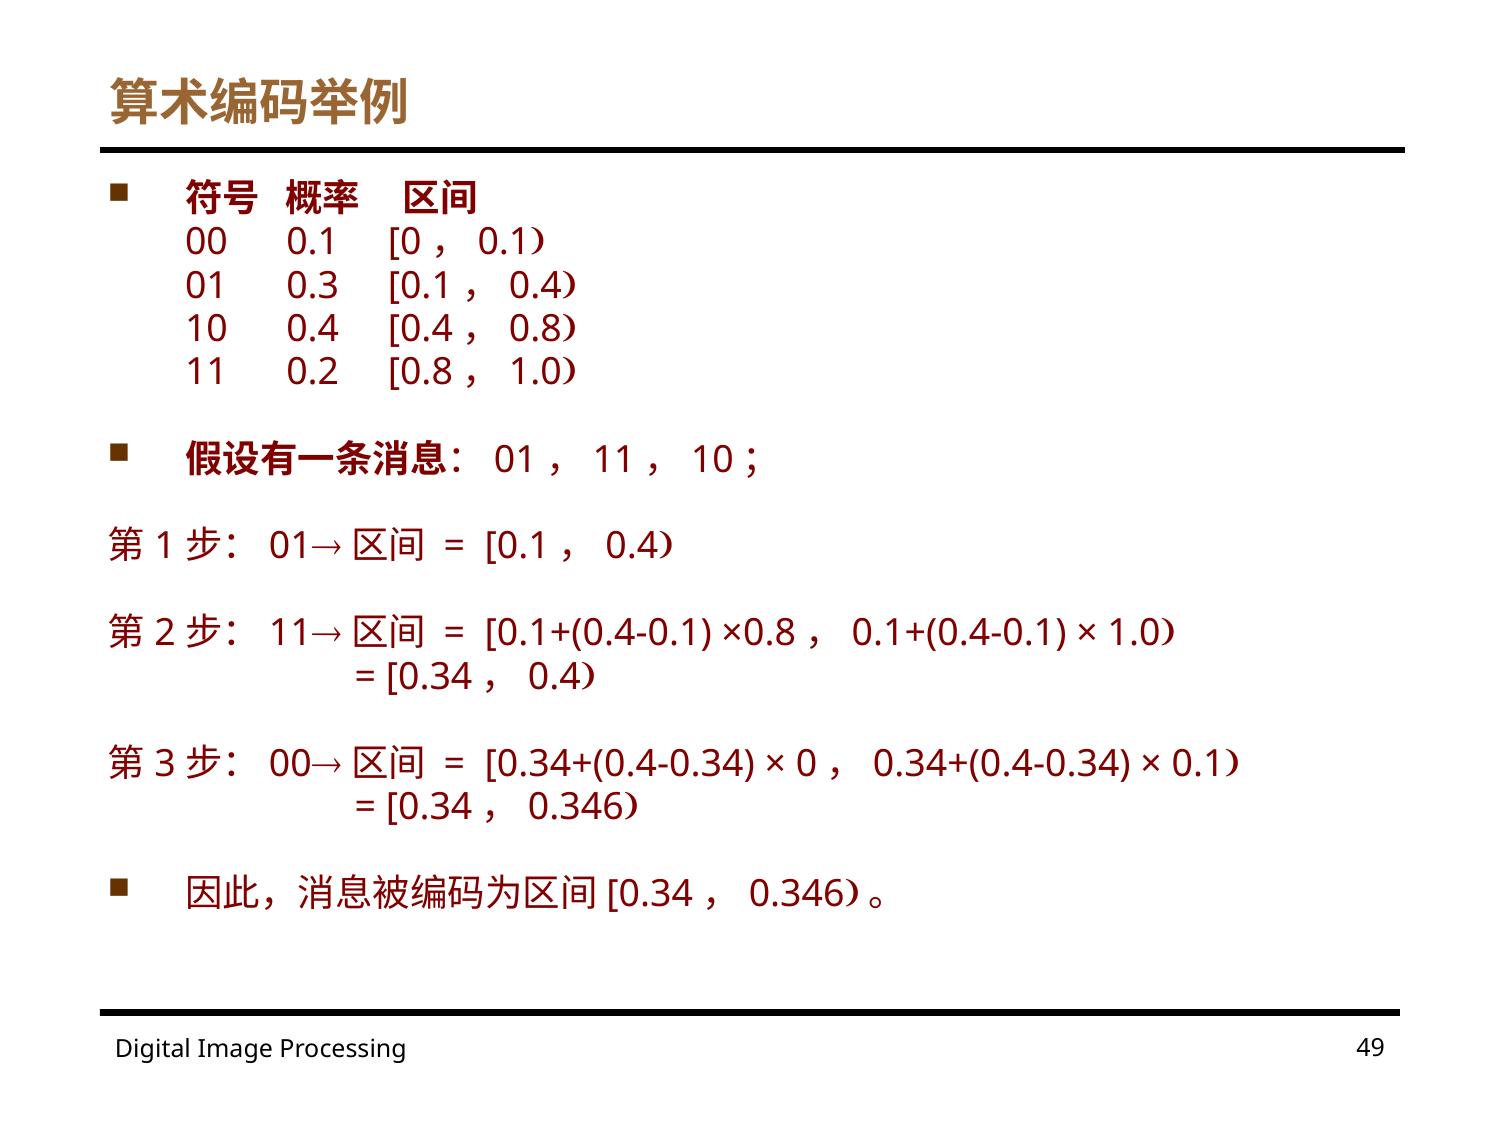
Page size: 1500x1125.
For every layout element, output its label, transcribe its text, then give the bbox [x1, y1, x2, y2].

slide_number Digital Image Processing [99, 1025, 650, 1104]
title 算术编码举例 [94, 50, 1407, 138]
list 符号 概率 区间 00 0.1 [0，0.1 01 0.3 [0.1，0.4 10 0.4 [0.4，0.8 11 0.2 [0.8，1.0 假设有一条消息：01，11，10； 第1步：01区间 = [0.1，0.4 第2步：11区间 = [0.1+(0.4-0.1) ×0.8，0.1+(0.4-0.1) × 1.0 = [0.34，0.4 第3步：00区间 = [0.34+(0.4-0.34) × 0，0.34+(0.4-0.34) × 0.1 = [0.34，0.346 因此，消息被编码为区间[0.34，0.346。 [92, 174, 1475, 988]
slide_number 49 [1074, 1024, 1400, 1103]
